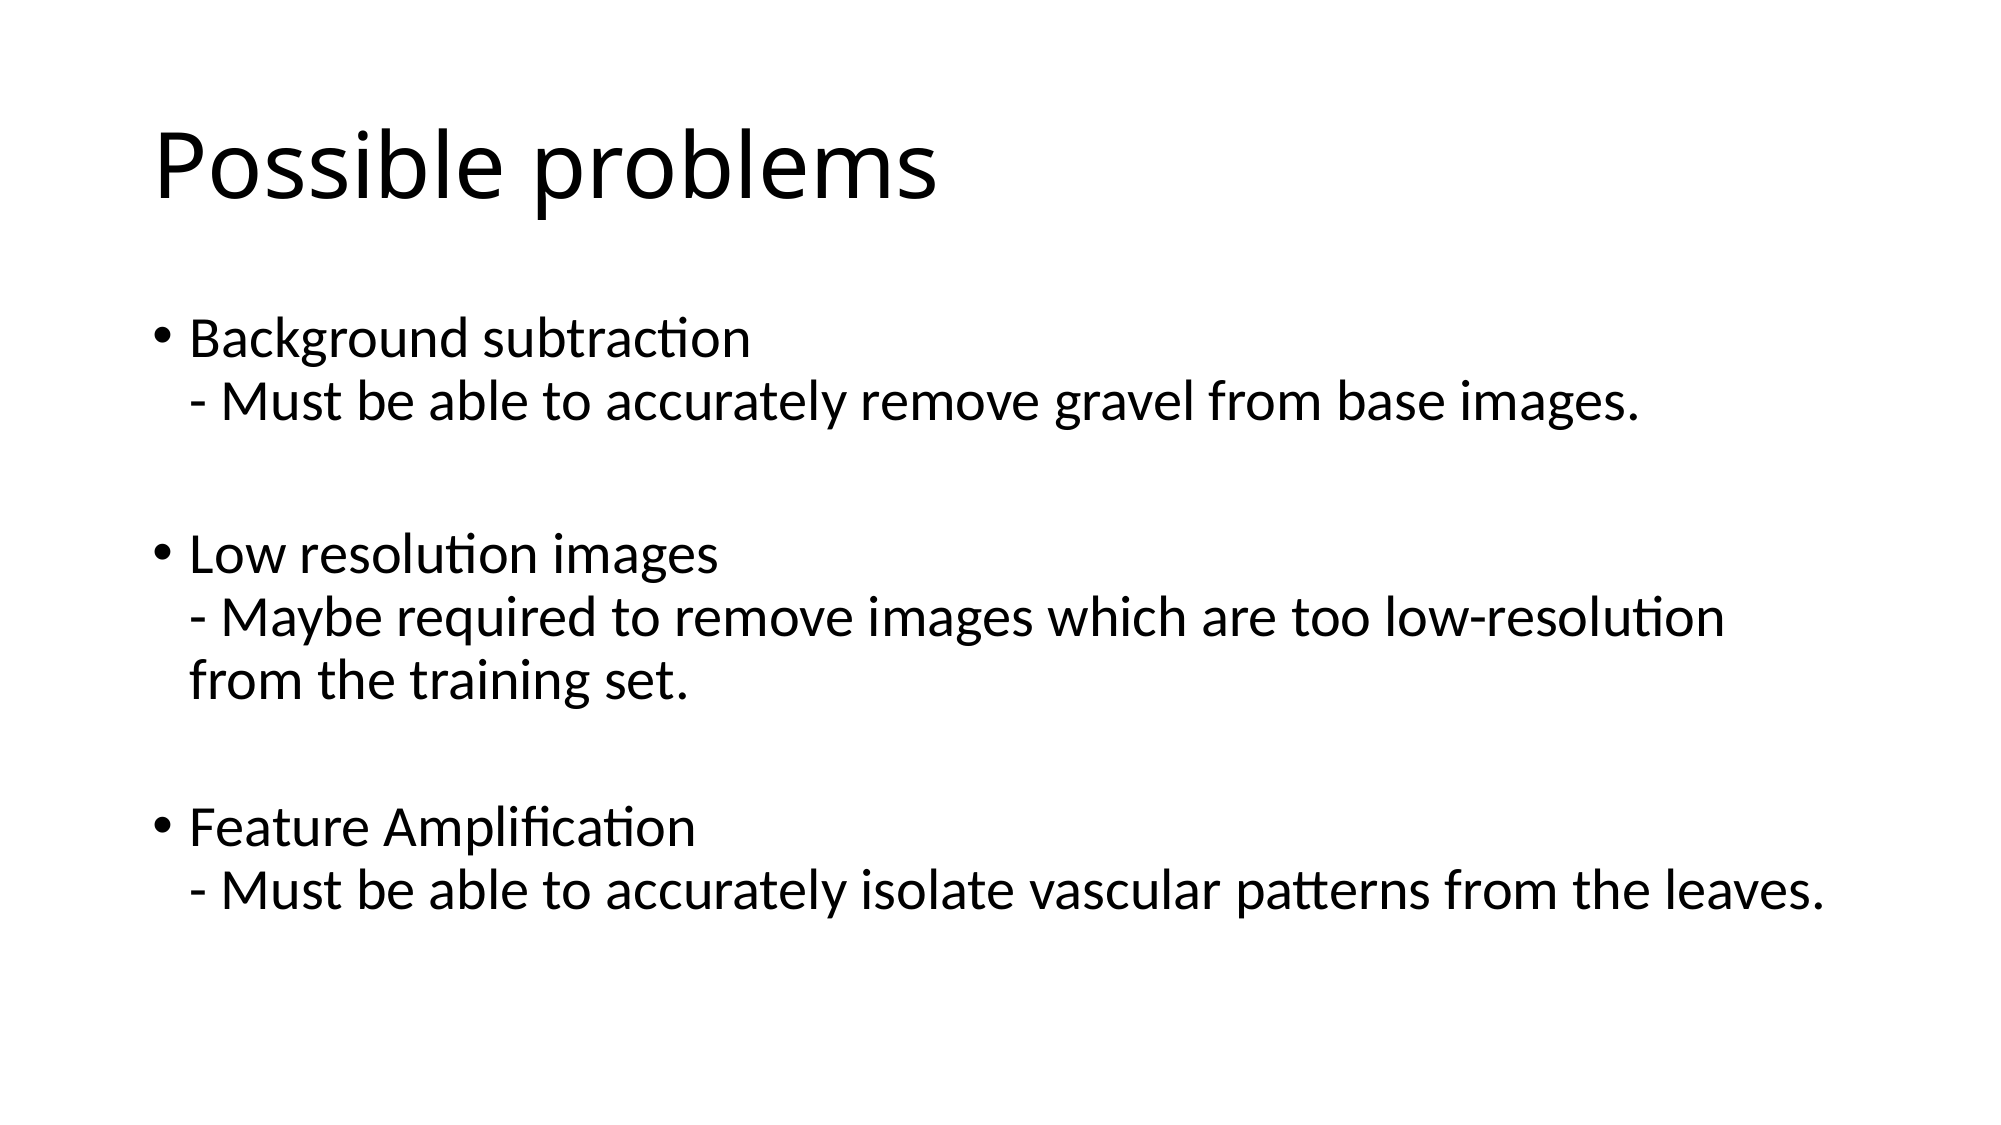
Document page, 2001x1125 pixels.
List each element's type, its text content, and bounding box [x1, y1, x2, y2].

title Possible problems [137, 59, 1863, 278]
list Background subtraction - Must be able to accurately remove gravel from base images. Low resolution images - Maybe required to remove images which are too low-resolution from the training set. Feature Amplification - Must be able to accurately isolate vascular patterns from the leaves. [137, 299, 1863, 1014]
